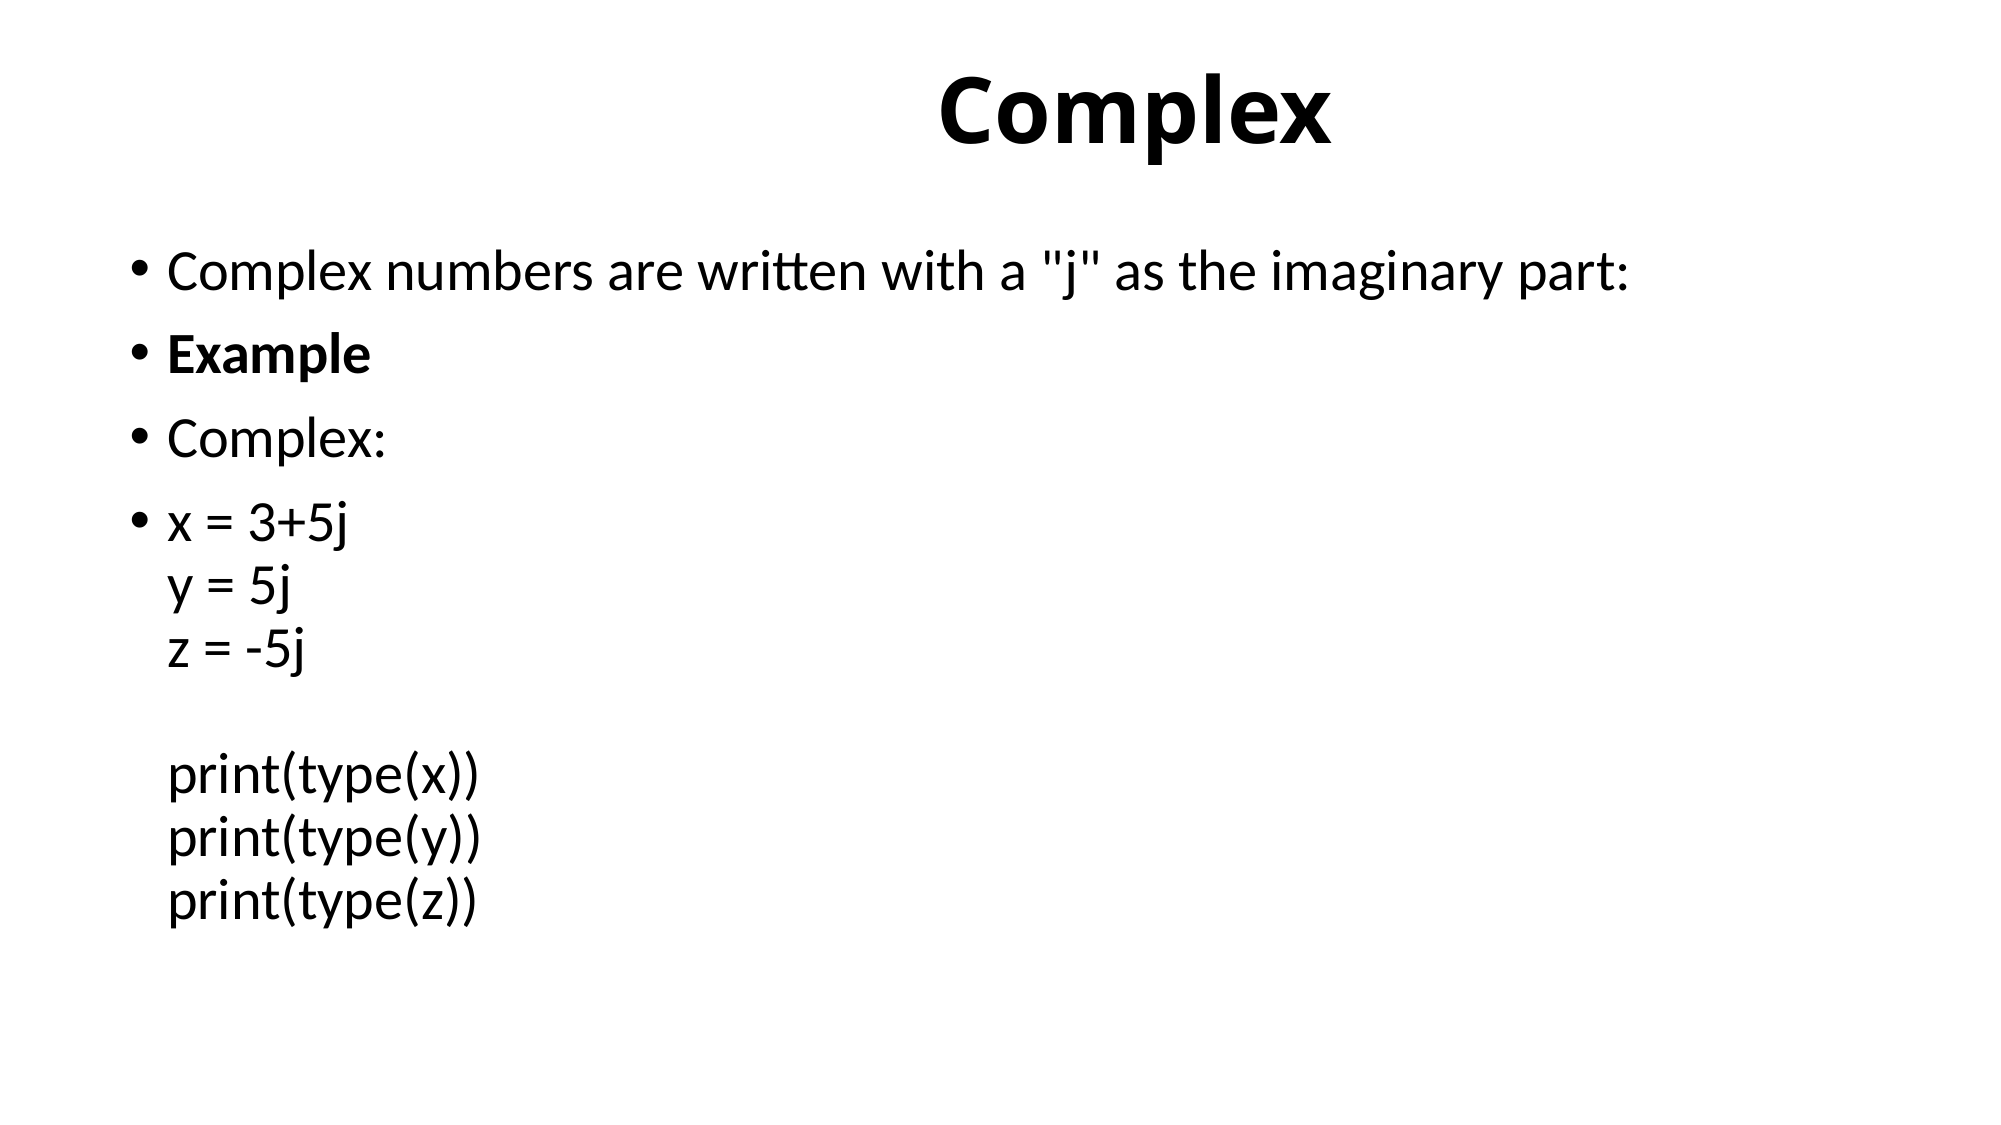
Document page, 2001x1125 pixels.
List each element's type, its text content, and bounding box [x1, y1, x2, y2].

list Complex numbers are written with a "j" as the imaginary part: Example Complex: x = 3+5j y = 5j z = -5j print(type(x)) print(type(y)) print(type(z)) [114, 232, 1863, 1014]
title Complex [137, 59, 1863, 232]
